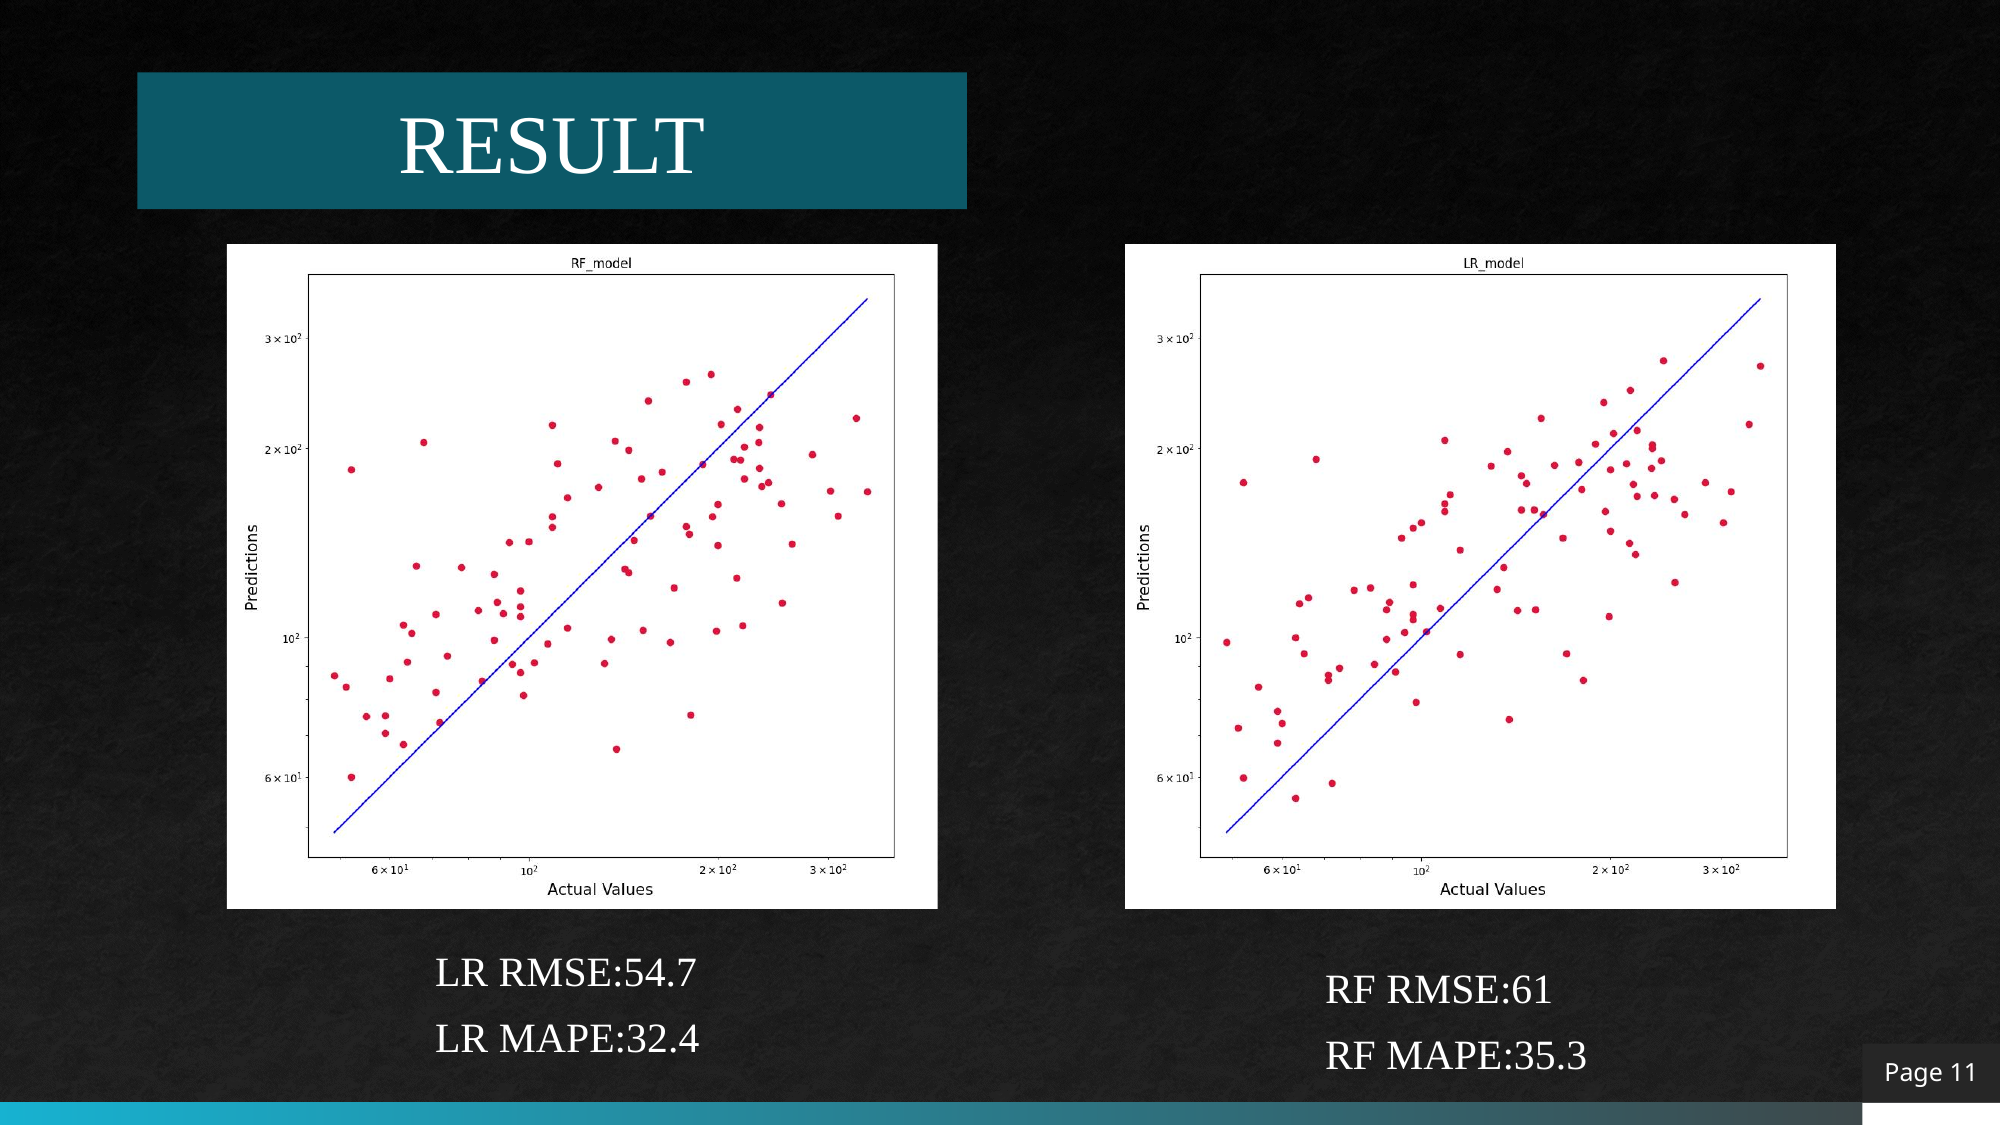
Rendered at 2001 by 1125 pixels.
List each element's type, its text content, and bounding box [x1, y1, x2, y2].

slide_number Page 11 [1862, 1043, 2000, 1103]
text_box RF RMSE:61 RF MAPE:35.3 [1310, 942, 1651, 1103]
title RESULT [137, 72, 967, 210]
text_box LR RMSE:54.7 LR MAPE:32.4 [420, 942, 745, 1103]
picture [0, 0, 2000, 1103]
